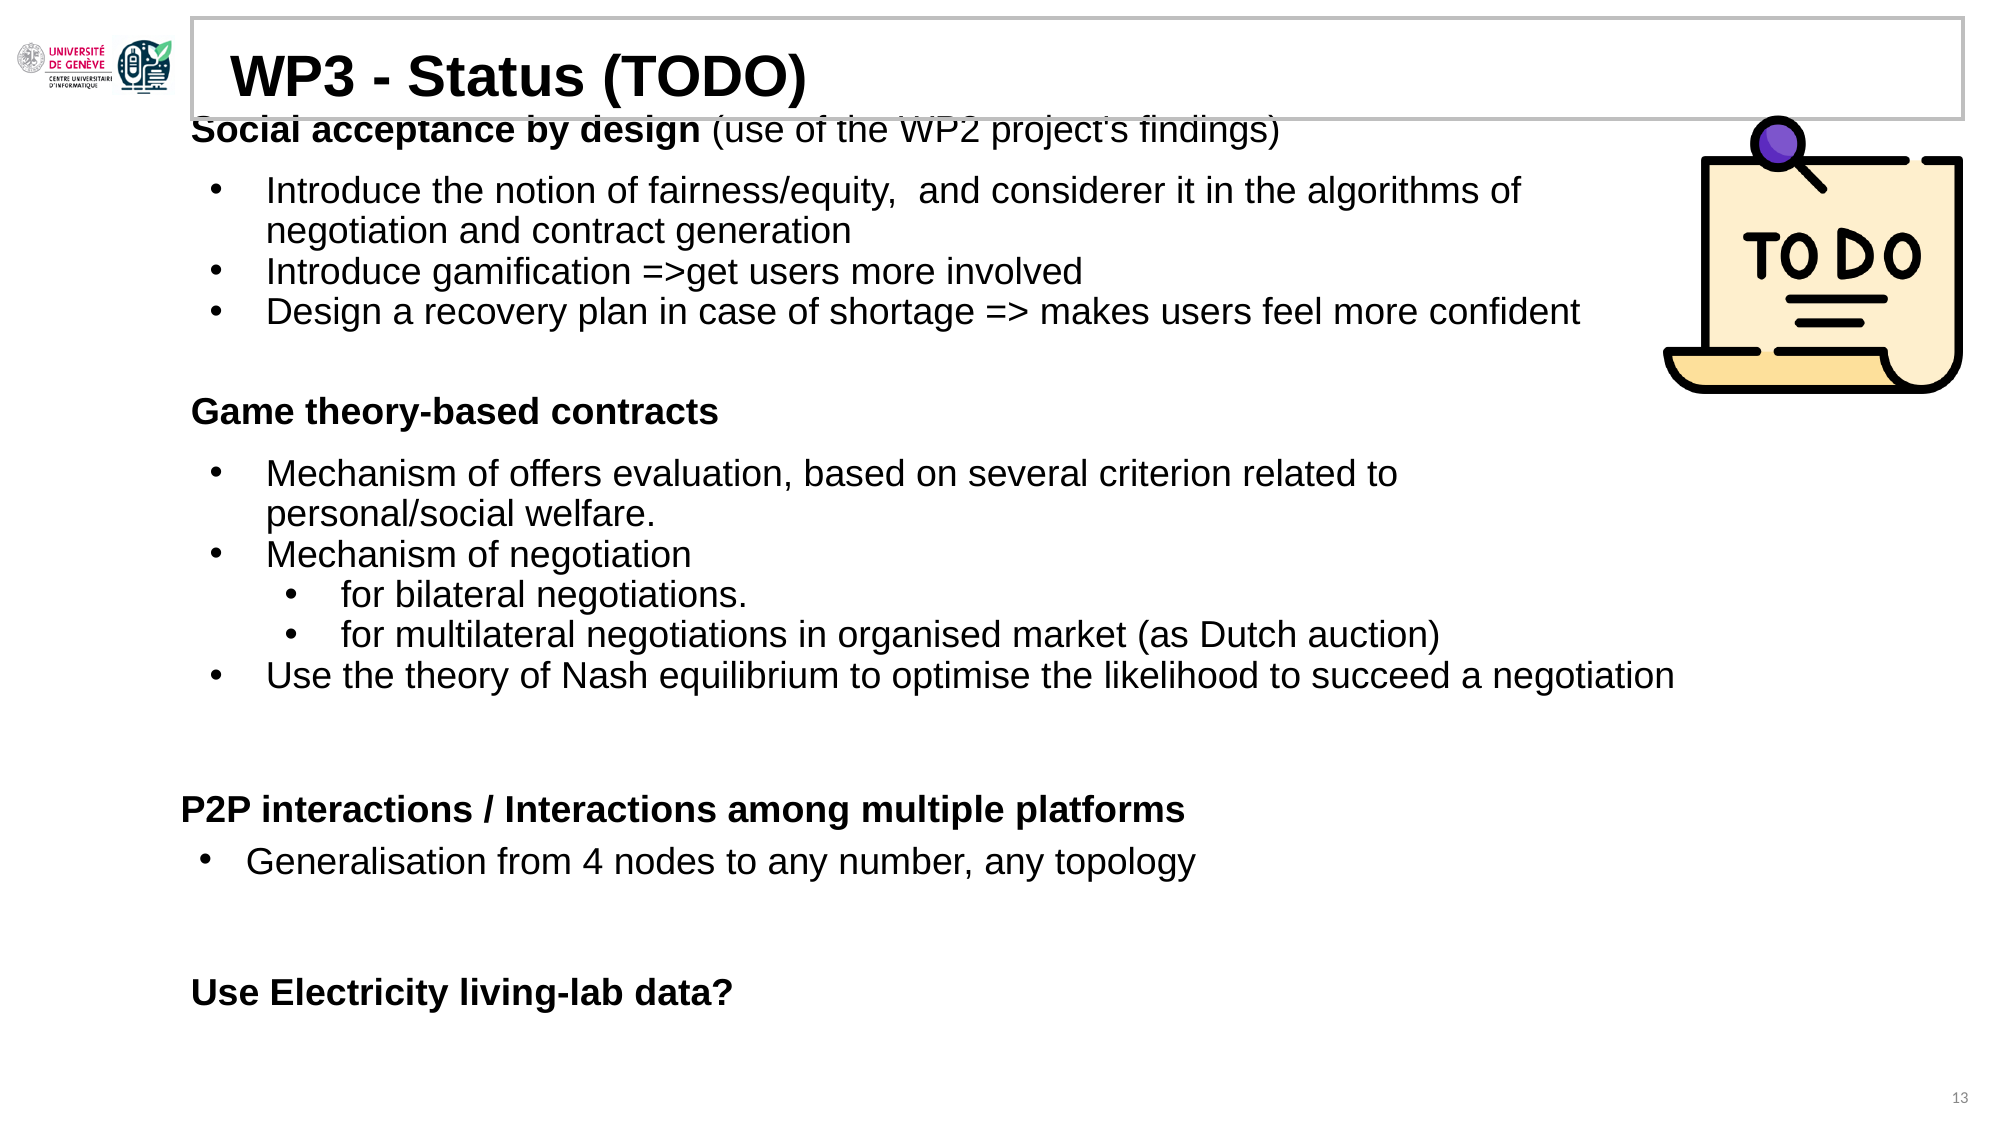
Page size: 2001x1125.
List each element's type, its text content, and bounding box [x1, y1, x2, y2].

text_box [192, 18, 1963, 119]
text_box P2P interactions / Interactions among multiple platforms Generalisation from 4 nodes to any number, any topology [165, 789, 1891, 944]
picture [13, 34, 178, 103]
list Social acceptance by design (use of the WP2 project's findings) Introduce the notion of fairness/equity, and considerer it in the algorithms of negotiation and contract generation Introduce gamification =>get users more involved Design a recovery plan in case of shortage => makes users feel more confident [175, 102, 1623, 353]
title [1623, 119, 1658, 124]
slide_number 13 [1906, 1073, 1984, 1120]
text_box Use Electricity living-lab data? [175, 965, 899, 1074]
text_box Game theory-based contracts Mechanism of offers evaluation, based on several criterion related to personal/social welfare. Mechanism of negotiation for bilateral negotiations. for multilateral negotiations in organised market (as Dutch auction) Use the theory of Nash equilibrium to optimise the likelihood to succeed a negotiation [175, 384, 1775, 720]
picture [1663, 101, 1963, 408]
